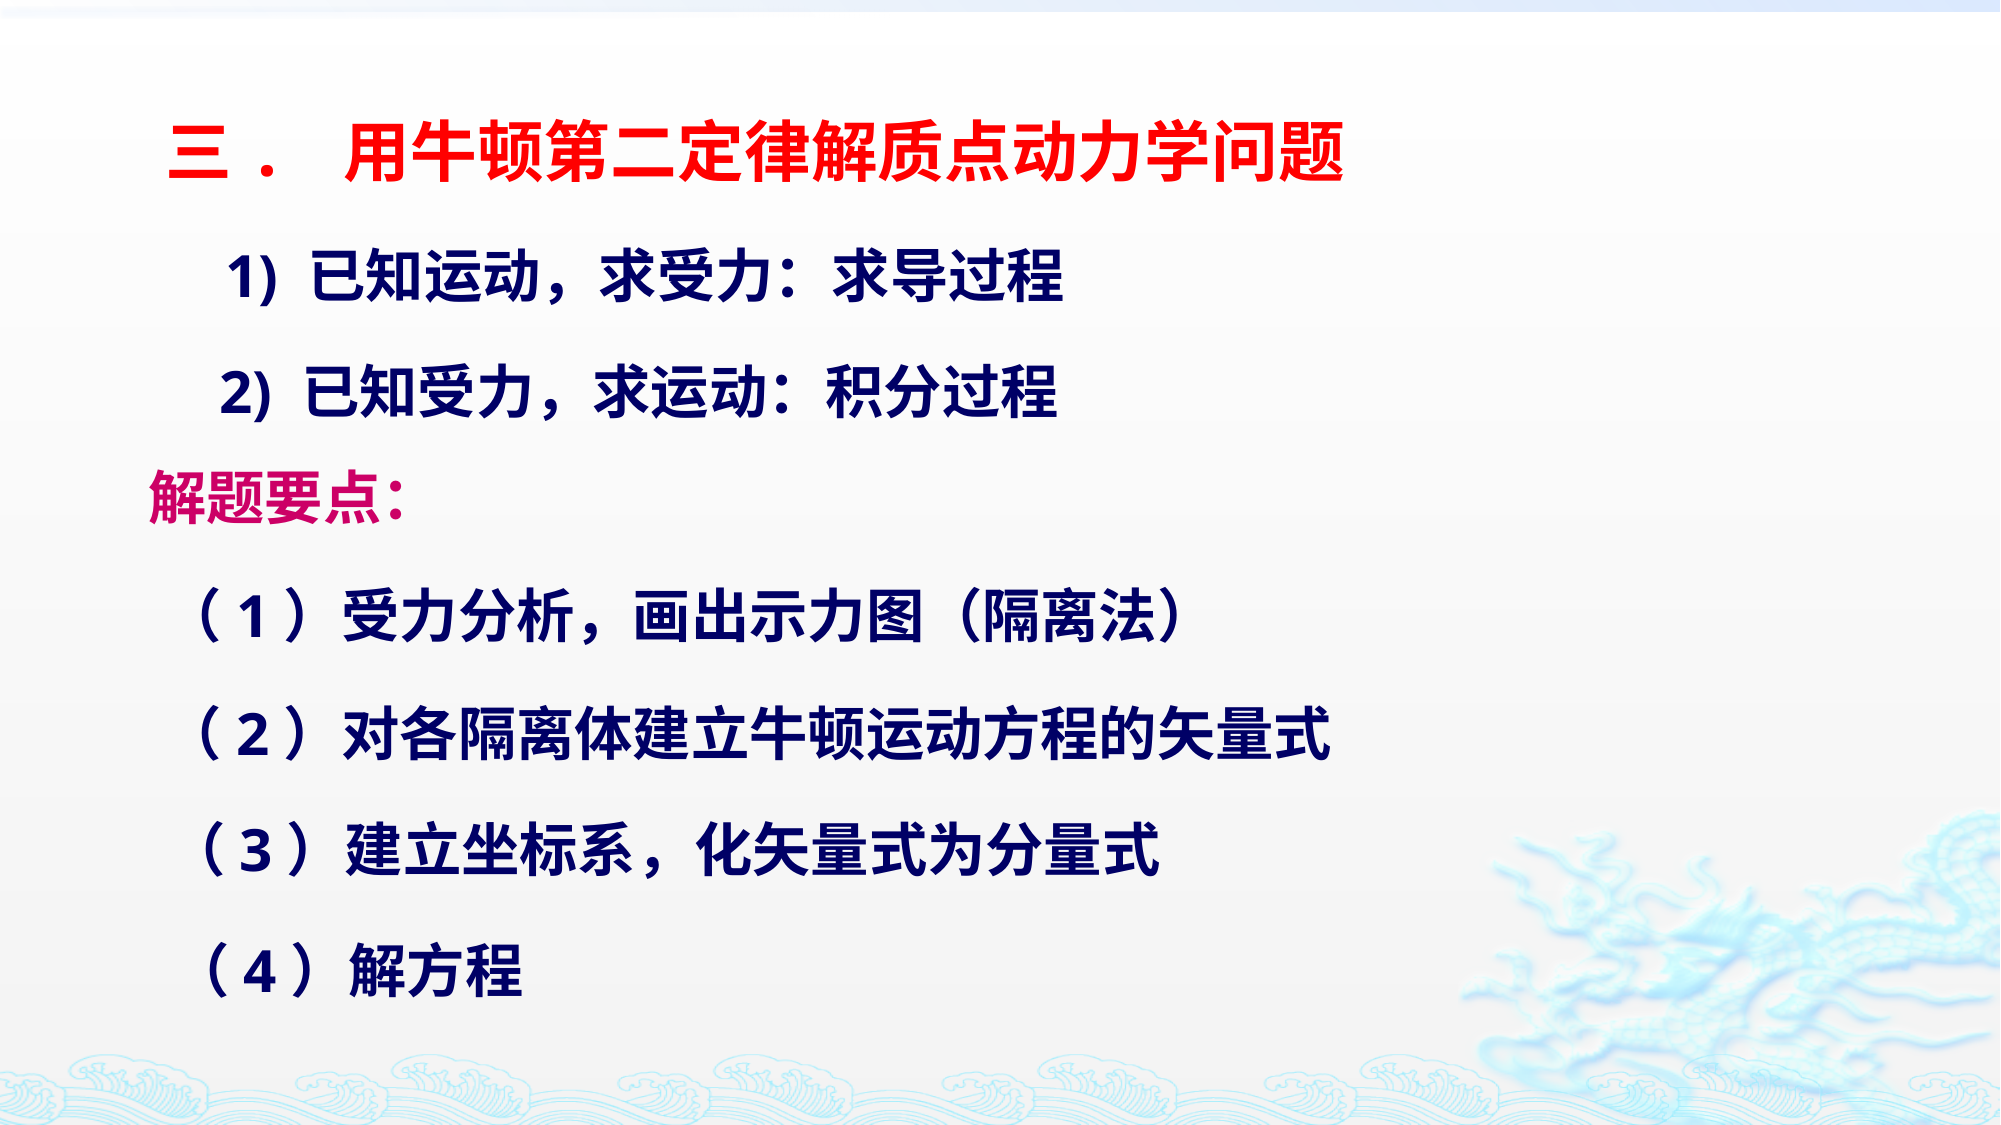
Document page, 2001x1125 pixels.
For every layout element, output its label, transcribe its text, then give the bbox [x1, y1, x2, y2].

text_box 1) 已知运动，求受力：求导过程 [210, 232, 1479, 317]
text_box 三. 用牛顿第二定律解质点动力学问题 [150, 102, 1851, 197]
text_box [133, 453, 1820, 1012]
text_box 2) 已知受力，求运动：积分过程 [204, 347, 1552, 433]
